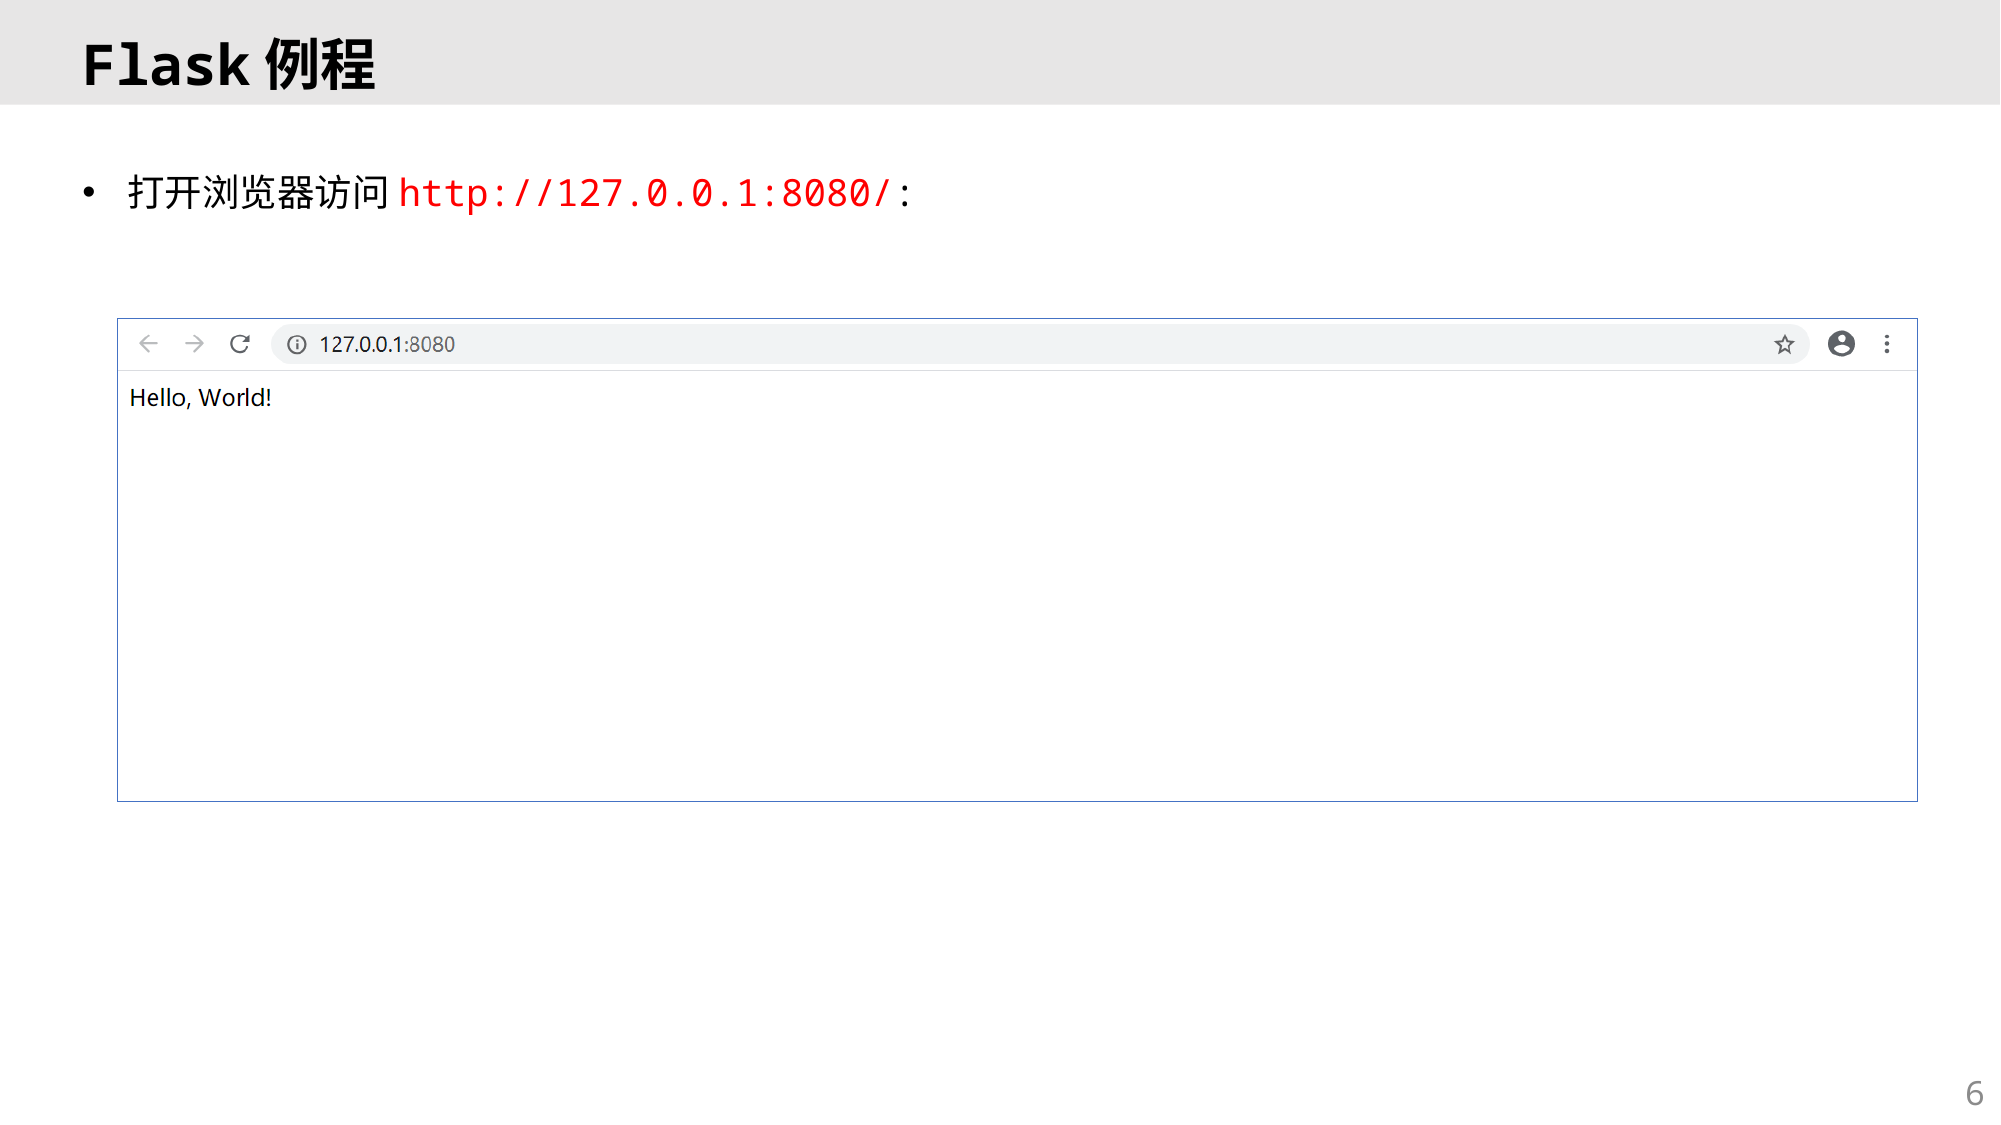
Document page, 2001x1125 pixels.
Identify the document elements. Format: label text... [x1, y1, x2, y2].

slide_number 6 [1550, 1065, 2000, 1125]
picture [117, 318, 1918, 802]
title Flask例程 [67, 16, 1945, 119]
list 打开浏览器访问http://127.0.0.1:8080/: [67, 161, 1945, 1125]
